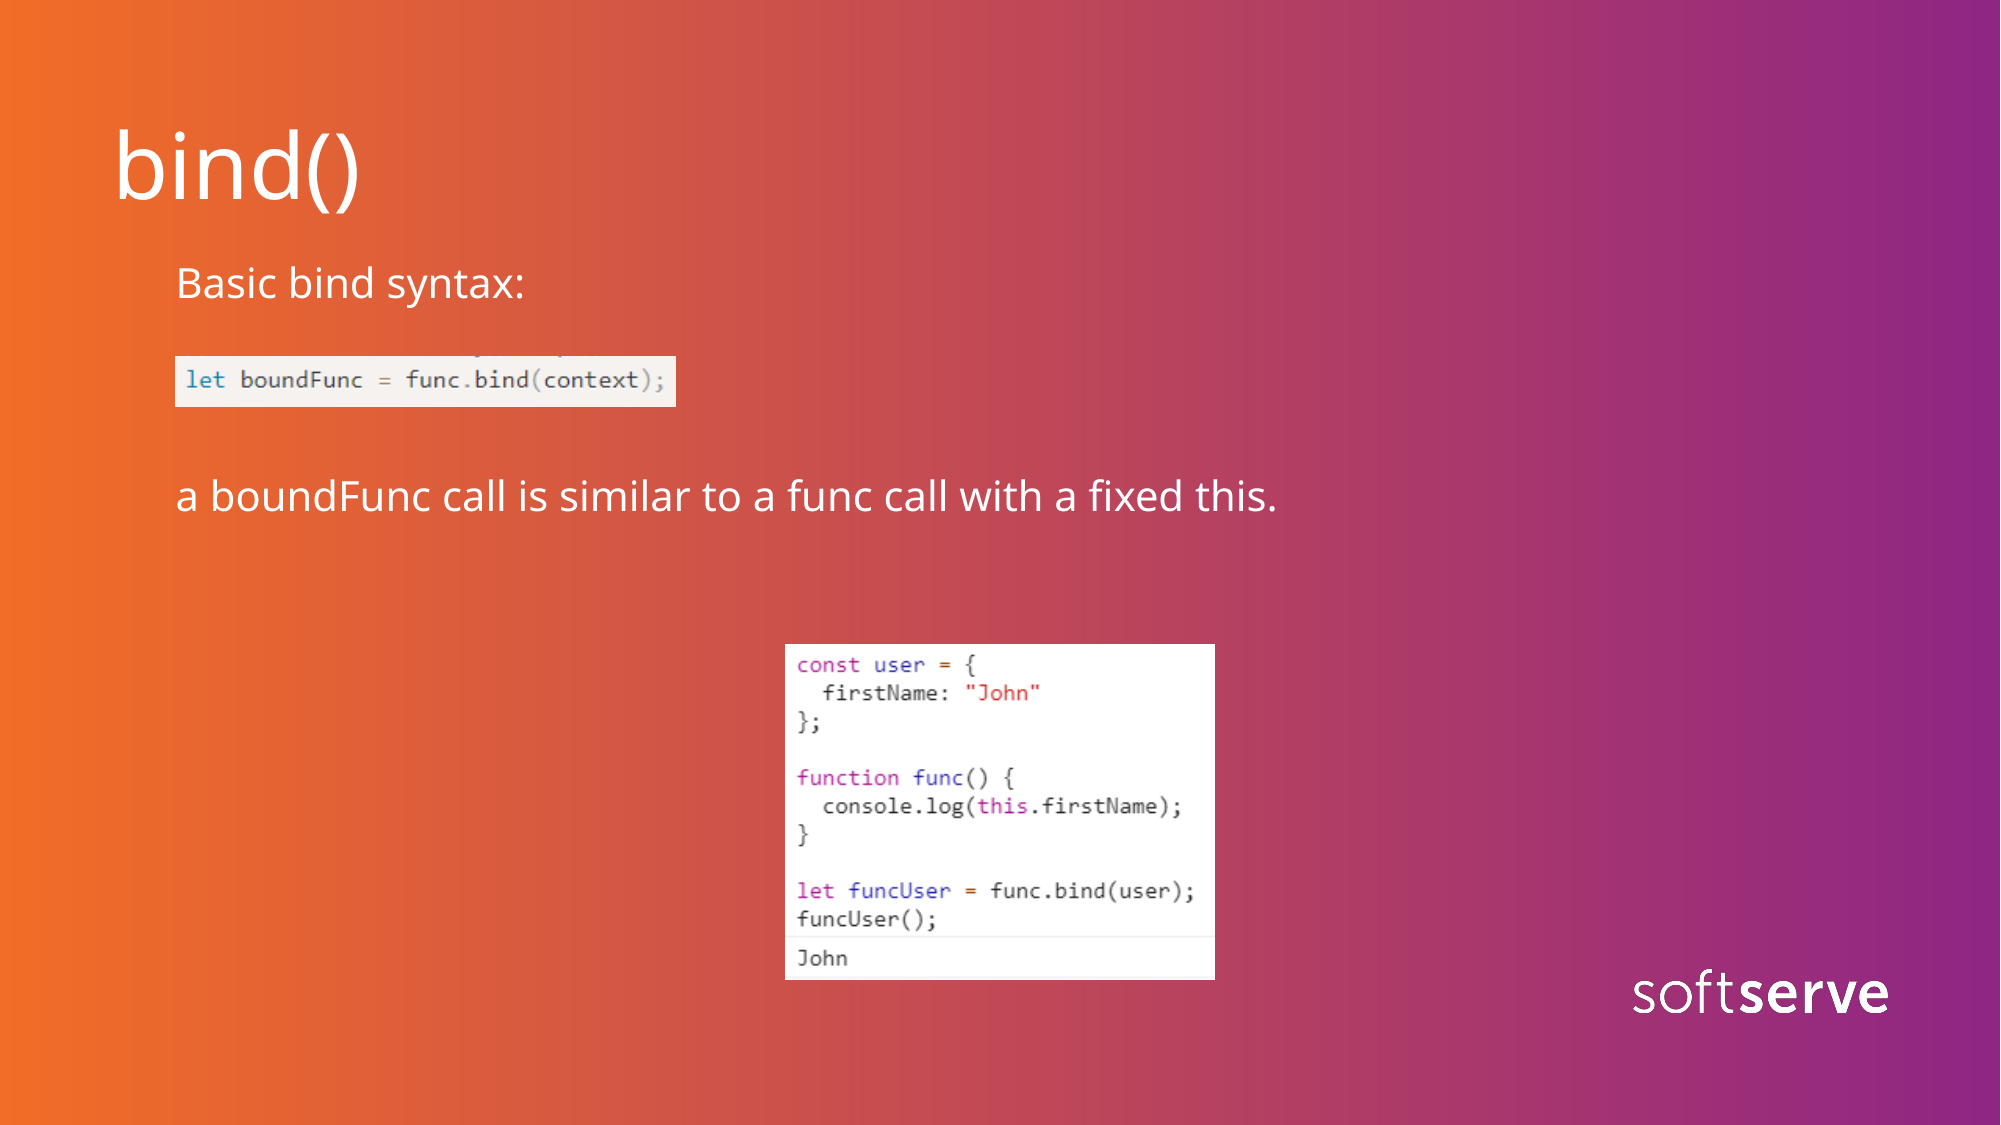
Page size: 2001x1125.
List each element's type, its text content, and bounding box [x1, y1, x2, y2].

title bind() [112, 112, 1888, 225]
picture [175, 356, 676, 407]
list Basic bind syntax: a boundFunc call is similar to a func call with a fixed this. [175, 249, 1951, 813]
picture [784, 644, 1215, 980]
picture [1633, 968, 1888, 1013]
